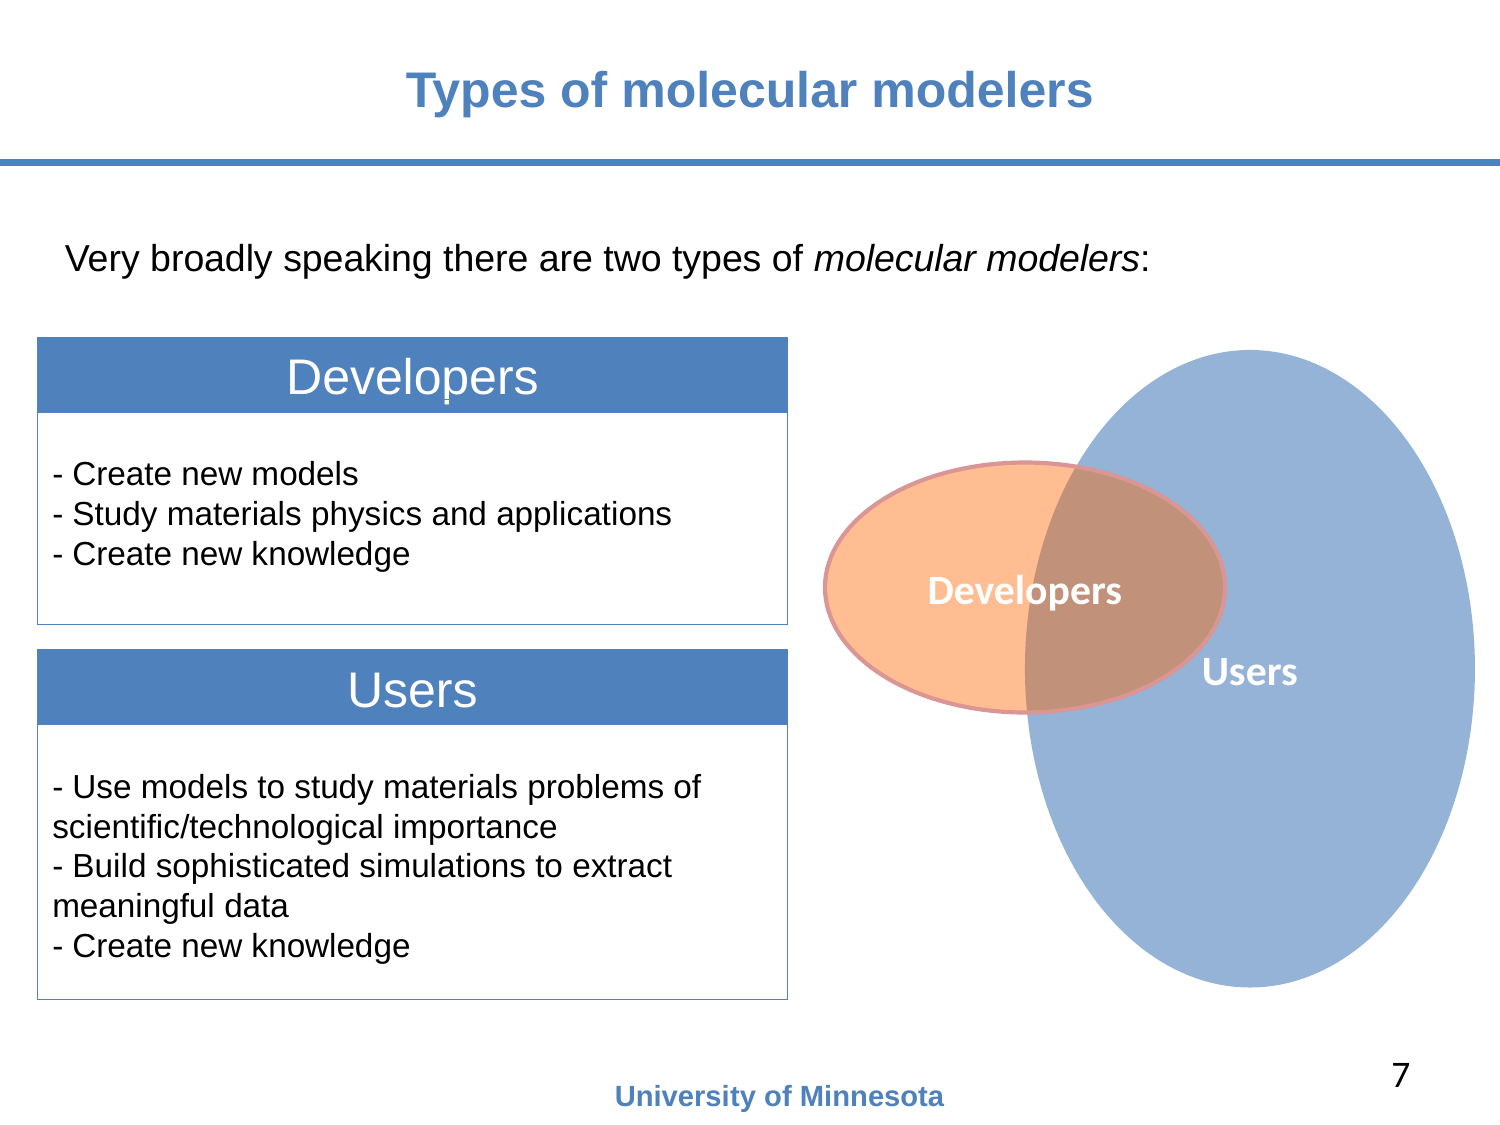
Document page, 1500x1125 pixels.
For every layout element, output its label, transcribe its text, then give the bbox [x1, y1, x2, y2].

text_box Users [1025, 347, 1478, 990]
text_box 7 [1074, 1042, 1425, 1103]
text_box - Use models to study materials problems of scientific/technological importance - Build sophisticated simulations to extract meaningful data - Create new knowledge [37, 712, 788, 1000]
text_box University of Minnesota [600, 1069, 1000, 1120]
text_box Developers [37, 337, 788, 399]
title Types of molecular modelers [74, 37, 1426, 138]
text_box - Create new models - Study materials physics and applications - Create new knowledge [37, 399, 788, 625]
text_box Users [37, 649, 788, 712]
text_box Developers [822, 460, 1228, 715]
text_box Very broadly speaking there are two types of molecular modelers: [50, 226, 1275, 287]
